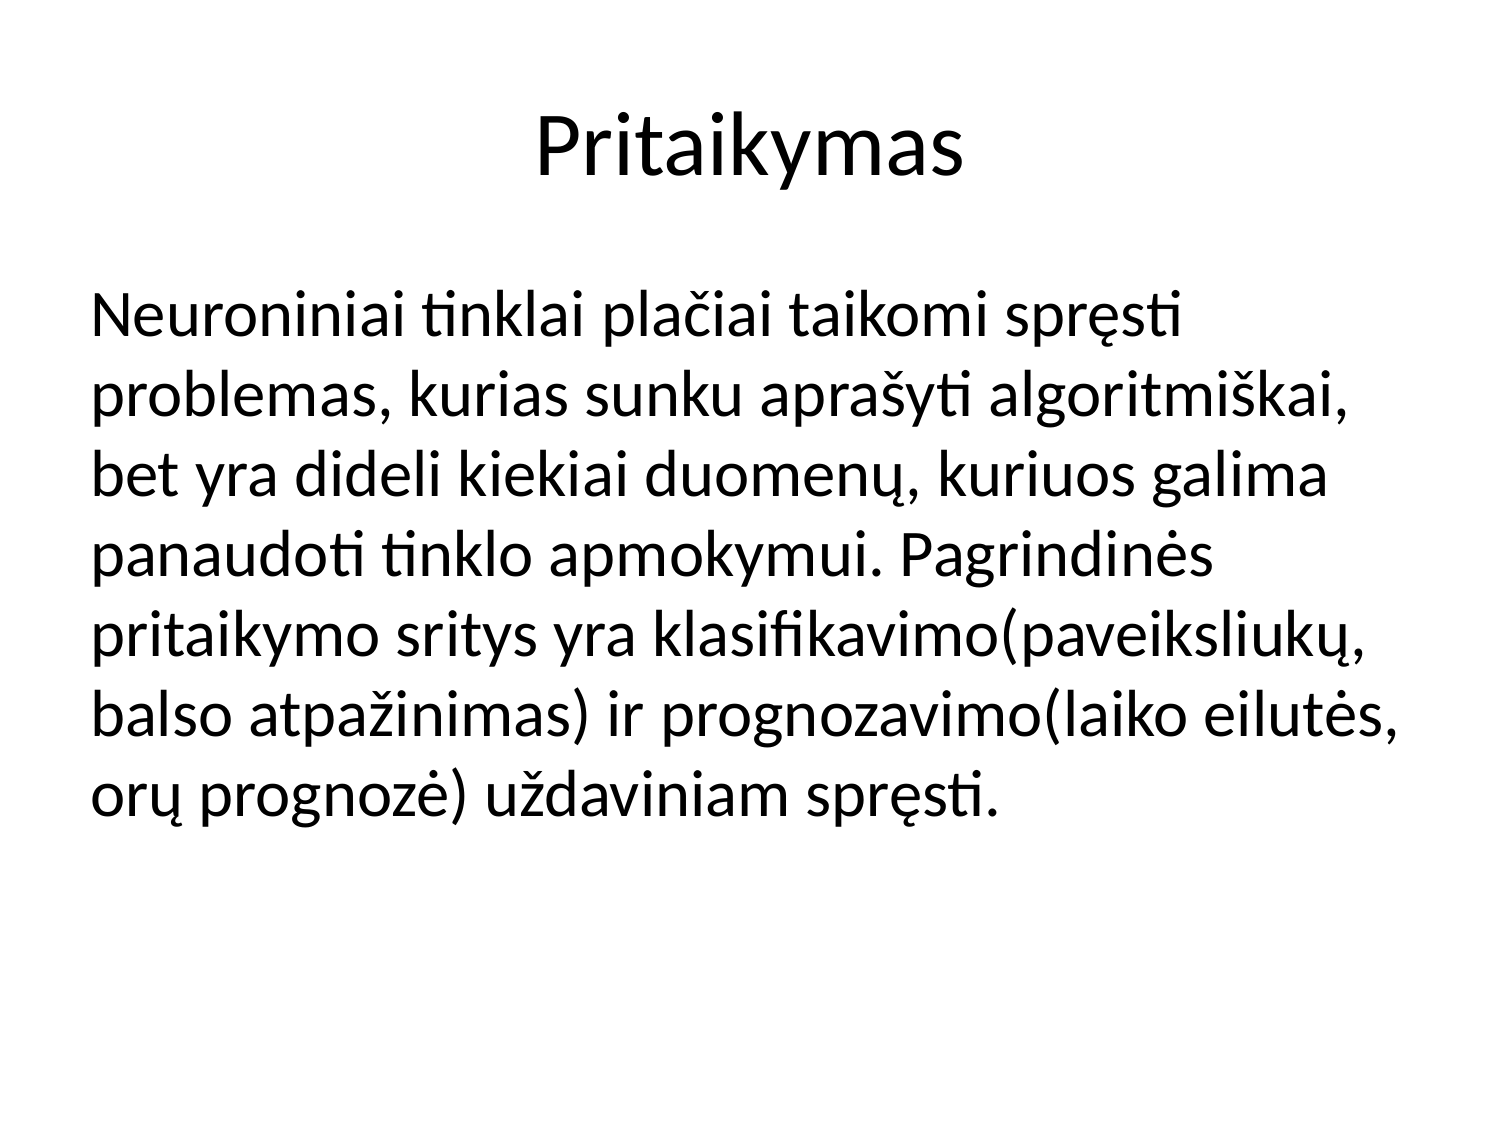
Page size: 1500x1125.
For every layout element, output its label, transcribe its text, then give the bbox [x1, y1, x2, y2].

list Neuroniniai tinklai plačiai taikomi spręsti problemas, kurias sunku aprašyti algoritmiškai, bet yra dideli kiekiai duomenų, kuriuos galima panaudoti tinklo apmokymui. Pagrindinės pritaikymo sritys yra klasifikavimo(paveiksliukų, balso atpažinimas) ir prognozavimo(laiko eilutės, orų prognozė) uždaviniam spręsti. [75, 262, 1425, 1005]
title Pritaikymas [75, 45, 1425, 233]
